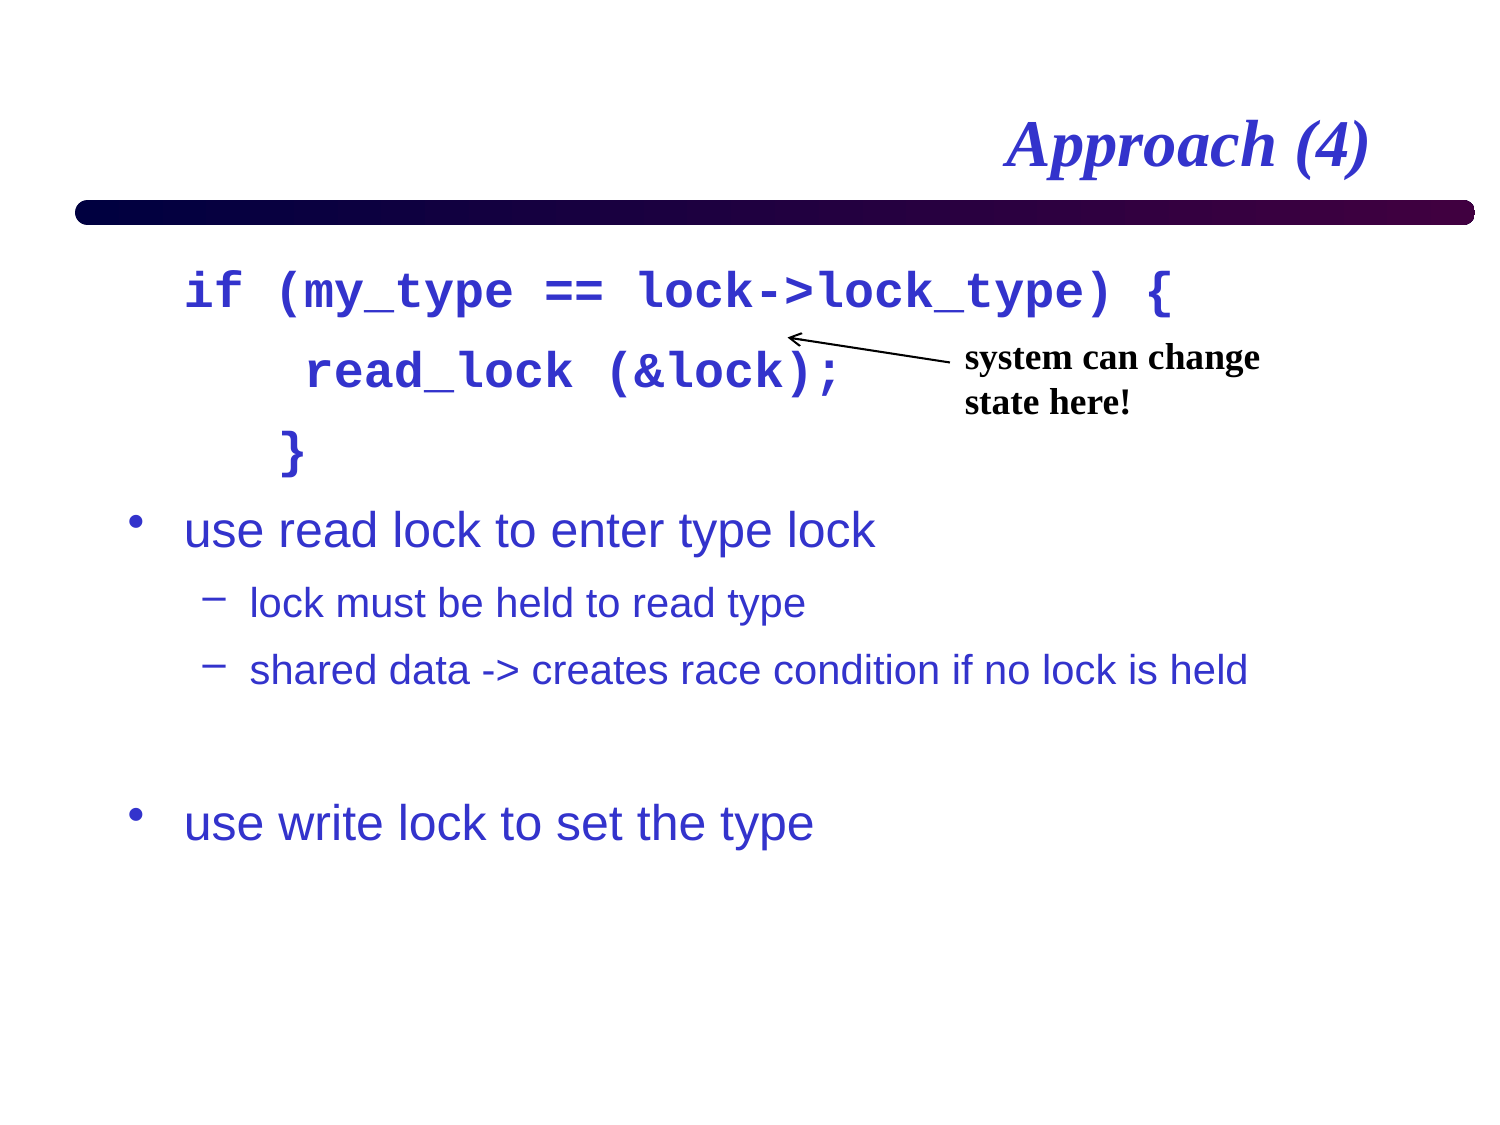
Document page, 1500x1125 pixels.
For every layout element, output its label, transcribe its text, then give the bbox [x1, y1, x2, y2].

title Approach (4) [112, 37, 1388, 188]
list if (my_type == lock->lock_type) { read_lock (&lock); } use read lock to enter type lock lock must be held to read type shared data -> creates race condition if no lock is held use write lock to set the type [112, 249, 1388, 1001]
text_box system can change state here! [950, 324, 1300, 430]
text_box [787, 337, 951, 363]
